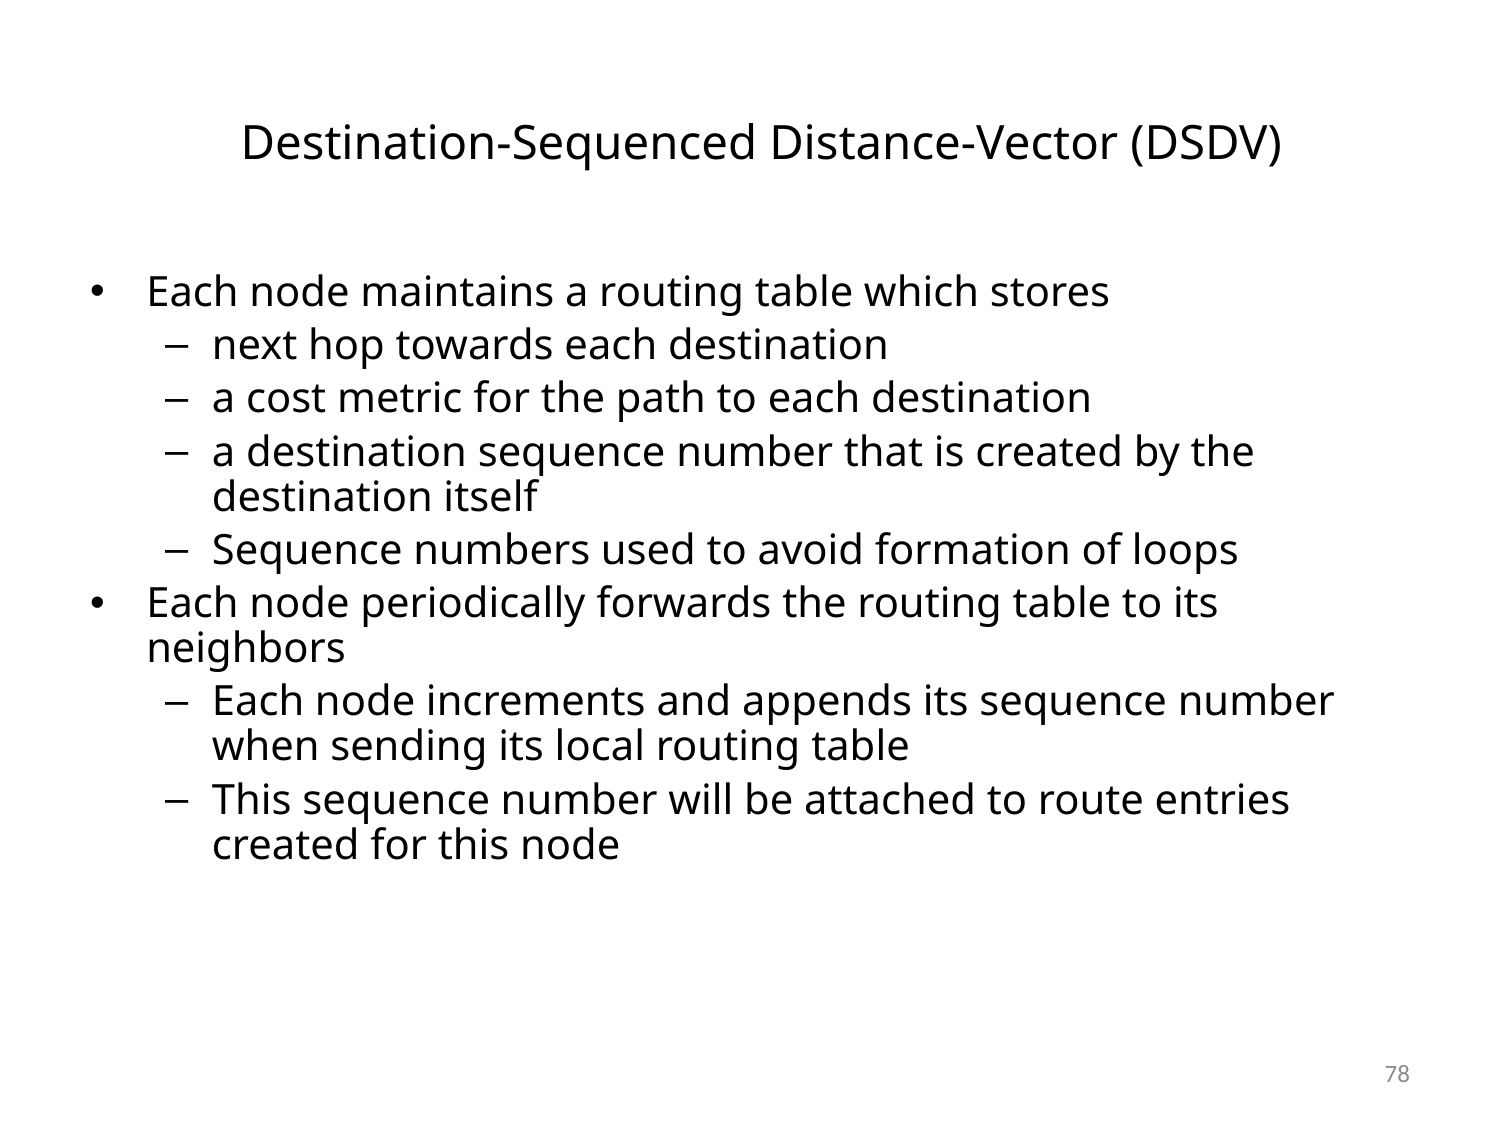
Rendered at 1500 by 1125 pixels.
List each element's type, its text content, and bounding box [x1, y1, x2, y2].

slide_number 78 [1074, 1042, 1425, 1103]
list Each node maintains a routing table which stores next hop towards each destination a cost metric for the path to each destination a destination sequence number that is created by the destination itself Sequence numbers used to avoid formation of loops Each node periodically forwards the routing table to its neighbors Each node increments and appends its sequence number when sending its local routing table This sequence number will be attached to route entries created for this node [75, 262, 1425, 1005]
title Destination-Sequenced Distance-Vector (DSDV) [225, 75, 1298, 262]
